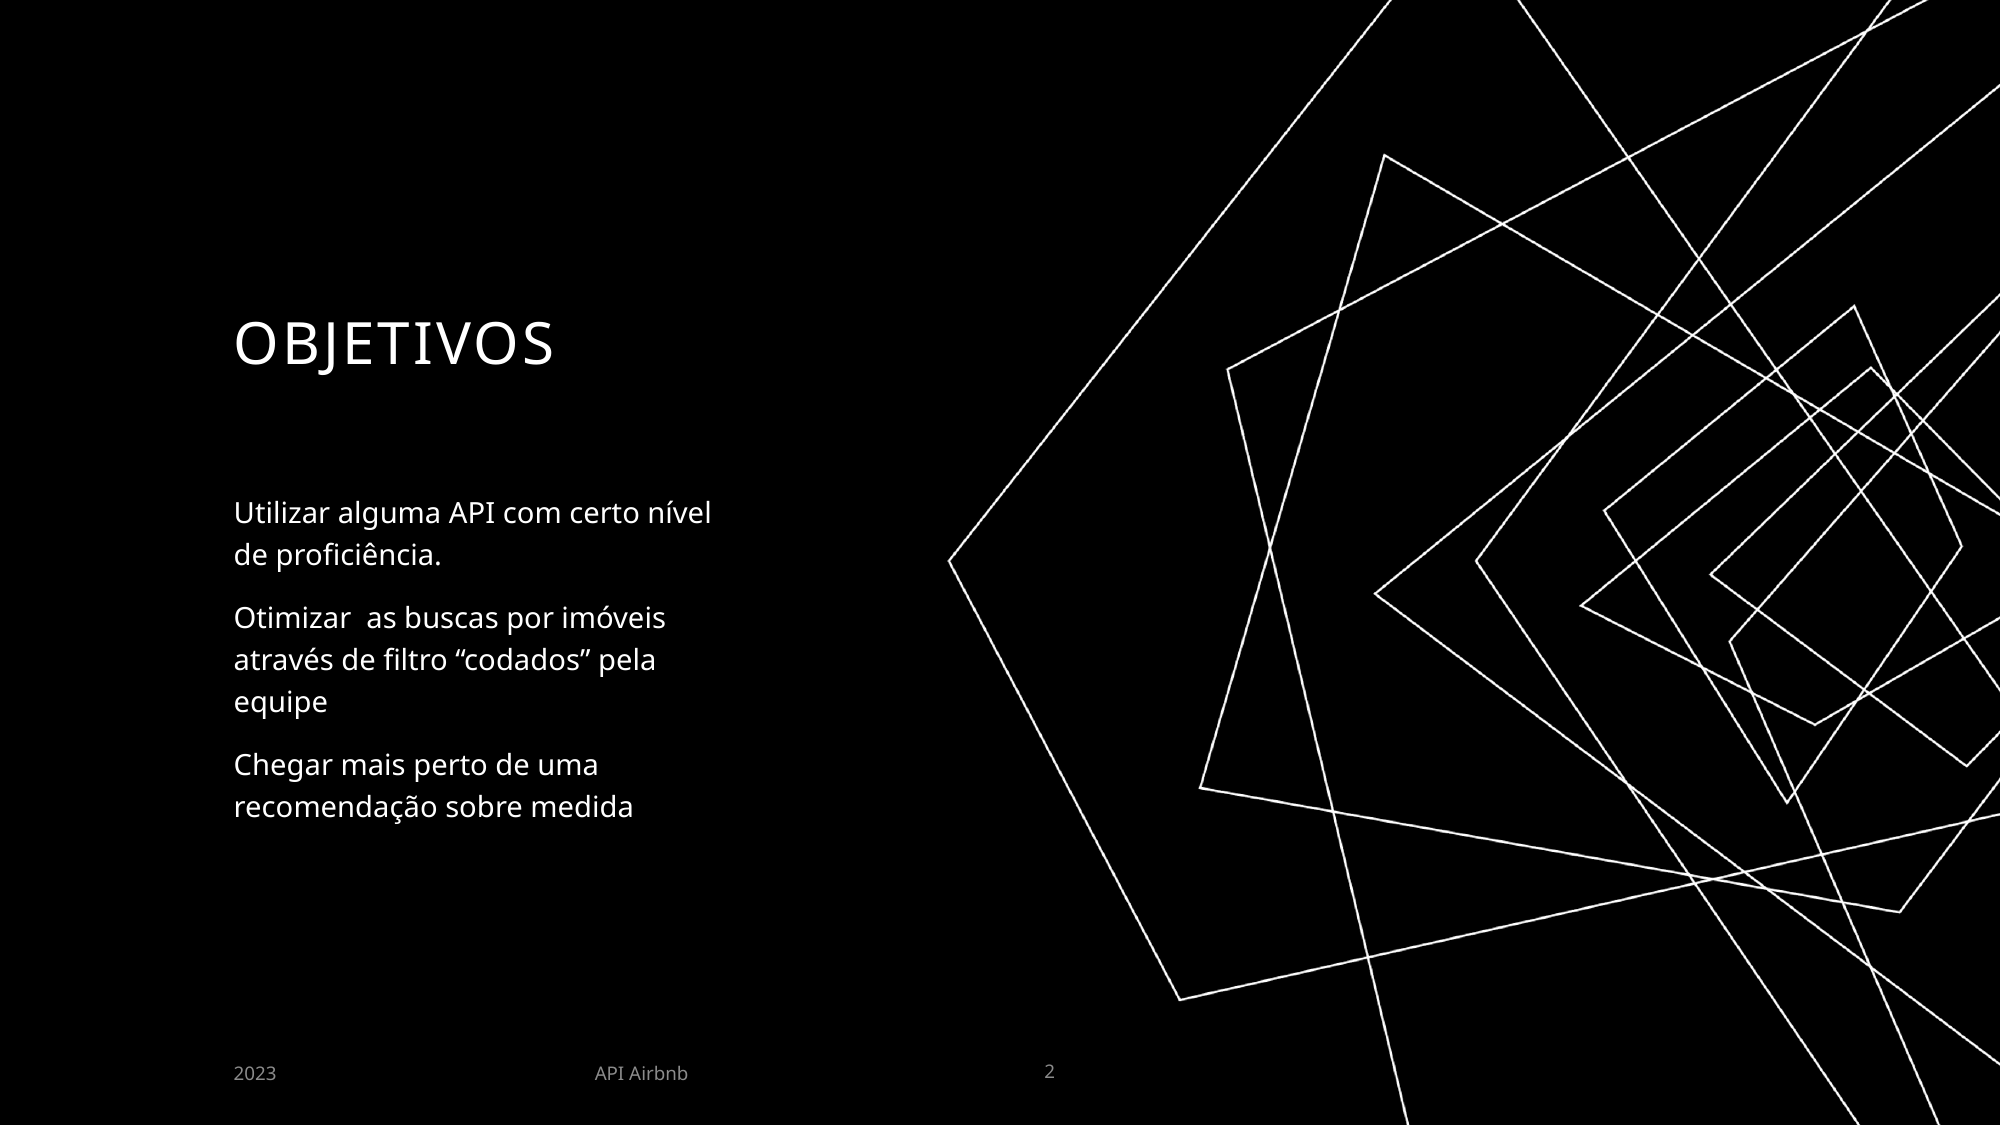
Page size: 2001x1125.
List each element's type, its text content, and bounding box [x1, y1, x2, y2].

list Utilizar alguma API com certo nível de proficiência. Otimizar as buscas por imóveis através de filtro “codados” pela equipe Chegar mais perto de uma recomendação sobre medida [218, 479, 740, 893]
slide_number 2 [908, 1042, 1071, 1103]
footer API Airbnb [437, 1042, 846, 1103]
title Objetivos [218, 167, 740, 385]
slide_number 2023 [218, 1042, 381, 1103]
picture [900, 0, 2000, 1125]
